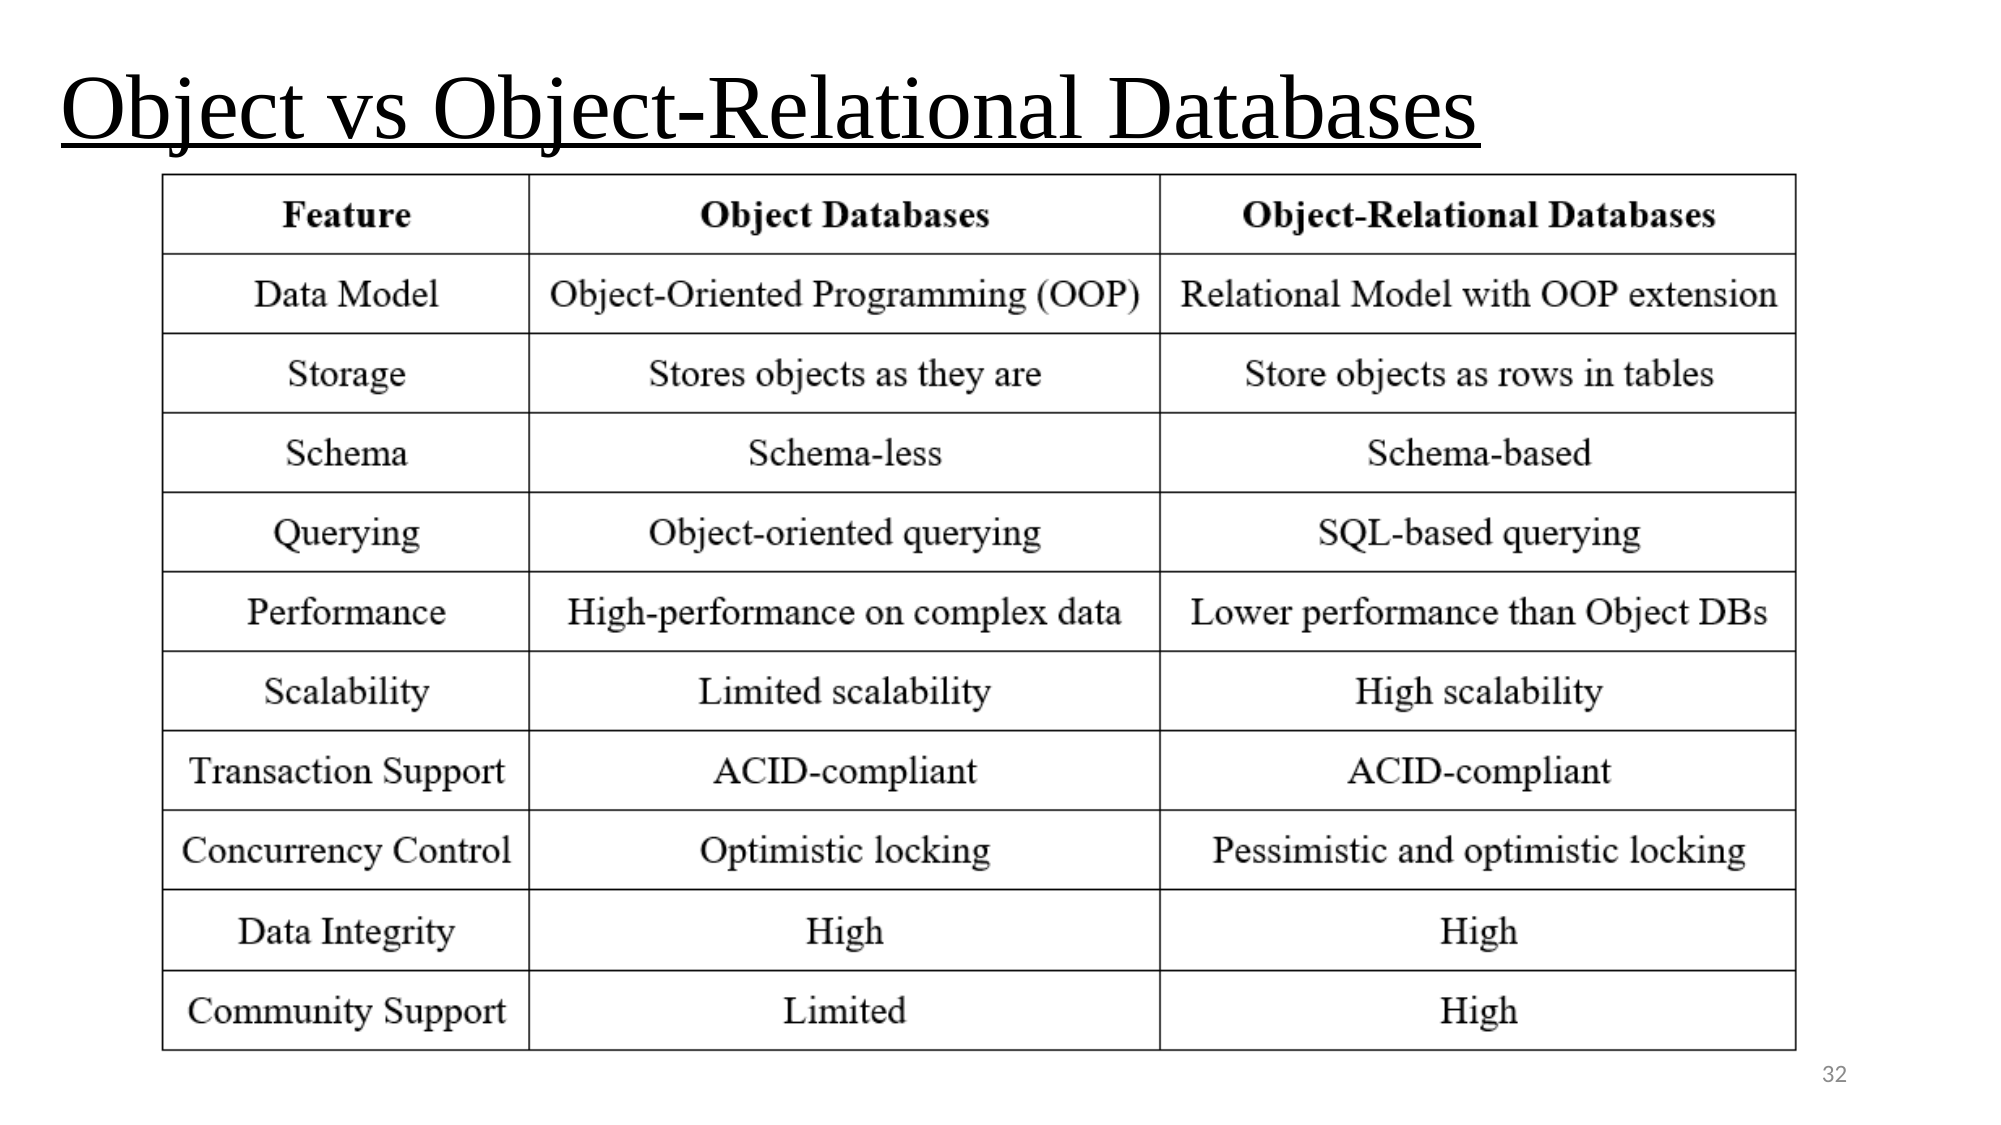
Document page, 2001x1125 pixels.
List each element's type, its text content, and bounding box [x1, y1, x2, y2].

title Object vs Object-Relational Databases [45, 0, 1878, 218]
picture [151, 167, 1818, 1069]
slide_number 32 [1412, 1042, 1863, 1103]
